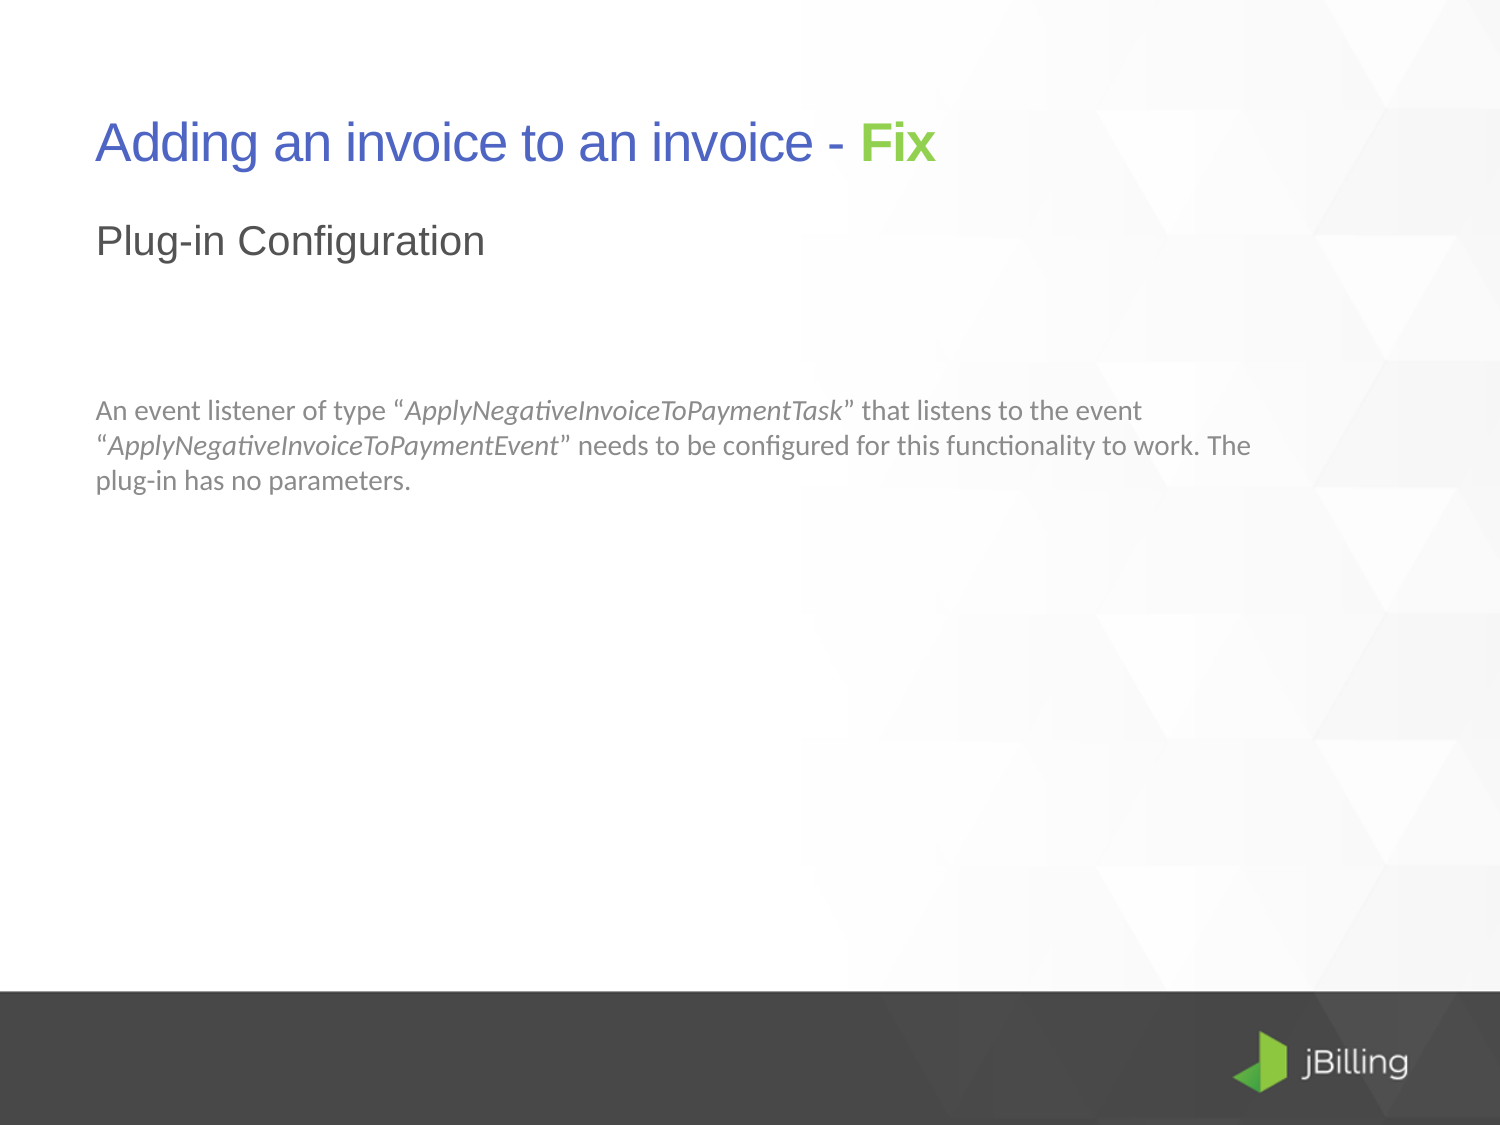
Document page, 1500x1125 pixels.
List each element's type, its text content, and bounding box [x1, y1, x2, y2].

title Adding an invoice to an invoice - Fix [80, 77, 1131, 202]
picture [0, 0, 1500, 1125]
subtitle Plug-in Configuration [80, 206, 823, 282]
text_box An event listener of type “ApplyNegativeInvoiceToPaymentTask” that listens to the event “ApplyNegativeInvoiceToPaymentEvent” needs to be configured for this functionality to work. The plug-in has no parameters. [80, 384, 1301, 504]
